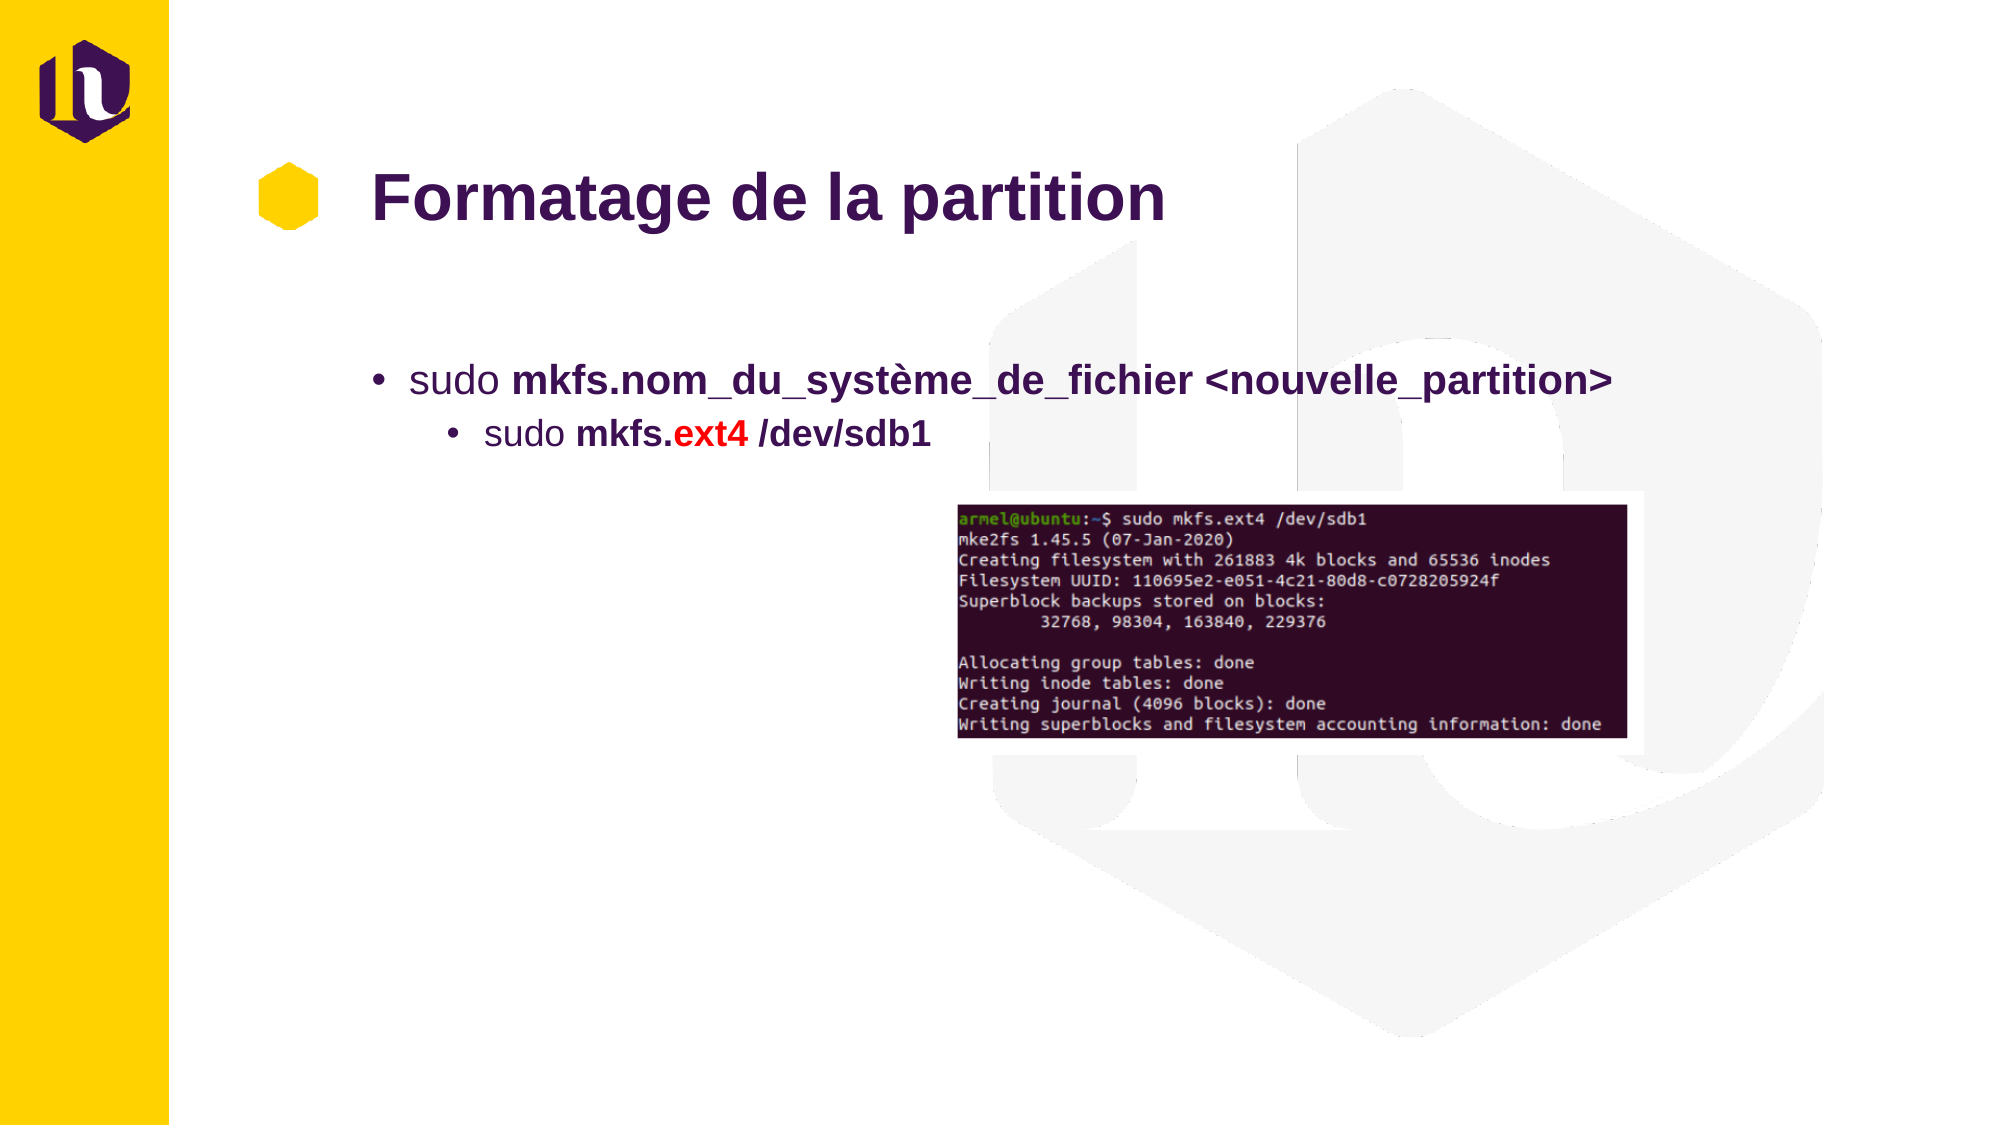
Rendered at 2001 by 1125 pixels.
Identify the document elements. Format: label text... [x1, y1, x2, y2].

picture [941, 491, 1644, 755]
list sudo mkfs.nom_du_système_de_fichier <nouvelle_partition> sudo mkfs.ext4 /dev/sdb1 [356, 351, 1836, 1066]
title Formatage de la partition [356, 89, 1836, 308]
